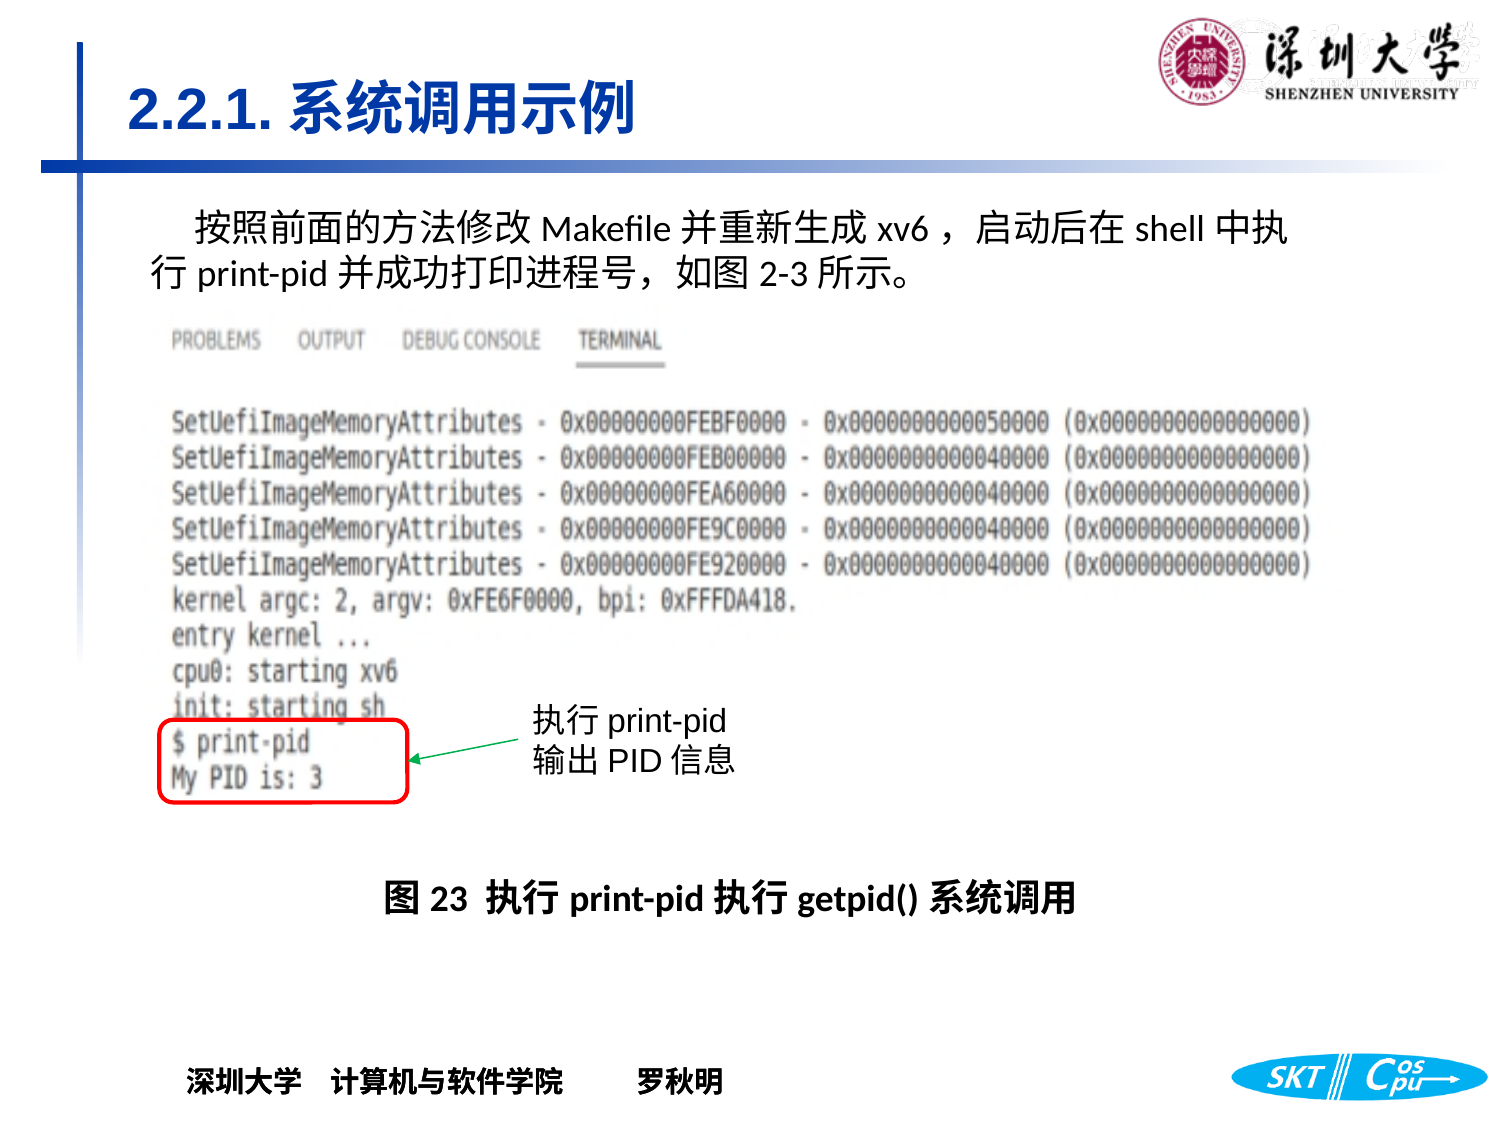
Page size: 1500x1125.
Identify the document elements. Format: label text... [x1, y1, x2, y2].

picture [1227, 1051, 1489, 1102]
text_box 按照前面的方法修改Makefile并重新生成xv6，启动后在shell中执行print-pid并成功打印进程号，如图2-3所示。 [135, 196, 1324, 302]
title 2.2.1.系统调用示例 [112, 63, 1468, 149]
picture [141, 305, 1359, 799]
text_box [159, 691, 745, 803]
picture [1130, 7, 1500, 117]
text_box 图23 执行print-pid执行getpid()系统调用 [304, 860, 1138, 928]
